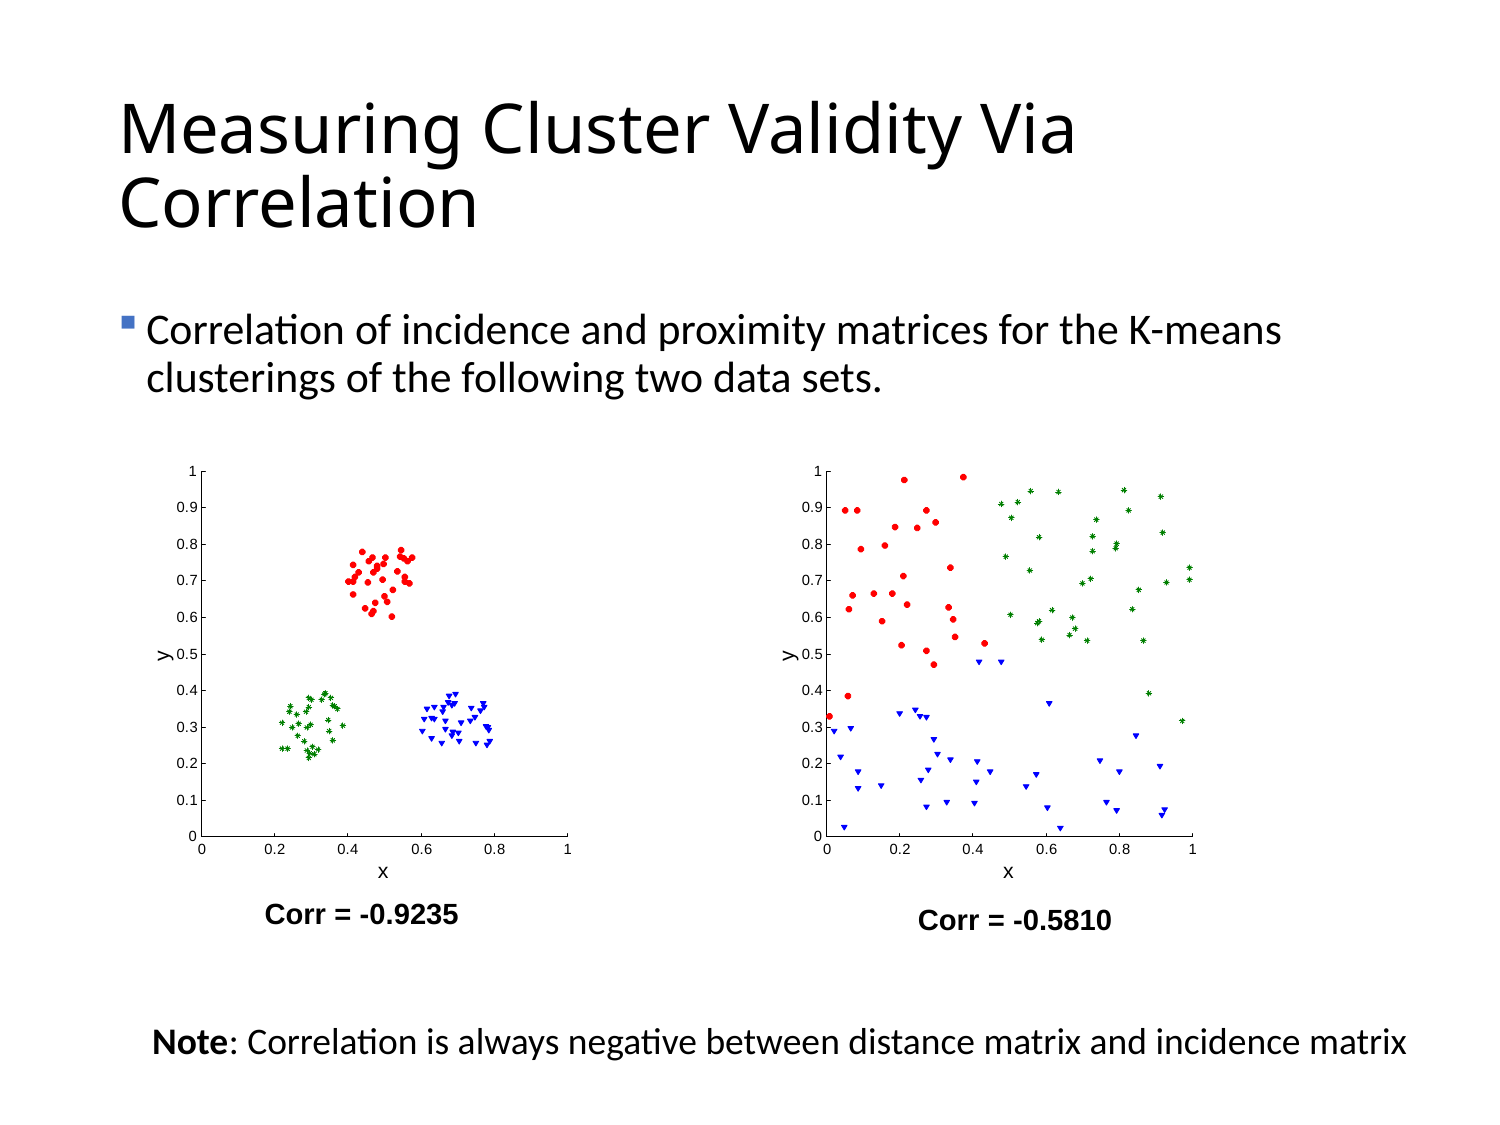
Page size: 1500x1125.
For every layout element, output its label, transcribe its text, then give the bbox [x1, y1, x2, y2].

list Correlation of incidence and proximity matrices for the K-means clusterings of the following two data sets. [103, 299, 1397, 1014]
text_box Note: Correlation is always negative between distance matrix and incidence matrix [137, 1009, 1464, 1125]
text_box Corr = -0.9235 [249, 888, 638, 938]
title Measuring Cluster Validity Via Correlation [103, 59, 1397, 278]
picture [700, 437, 1300, 888]
picture [75, 437, 675, 888]
text_box Corr = -0.5810 [903, 893, 1291, 944]
